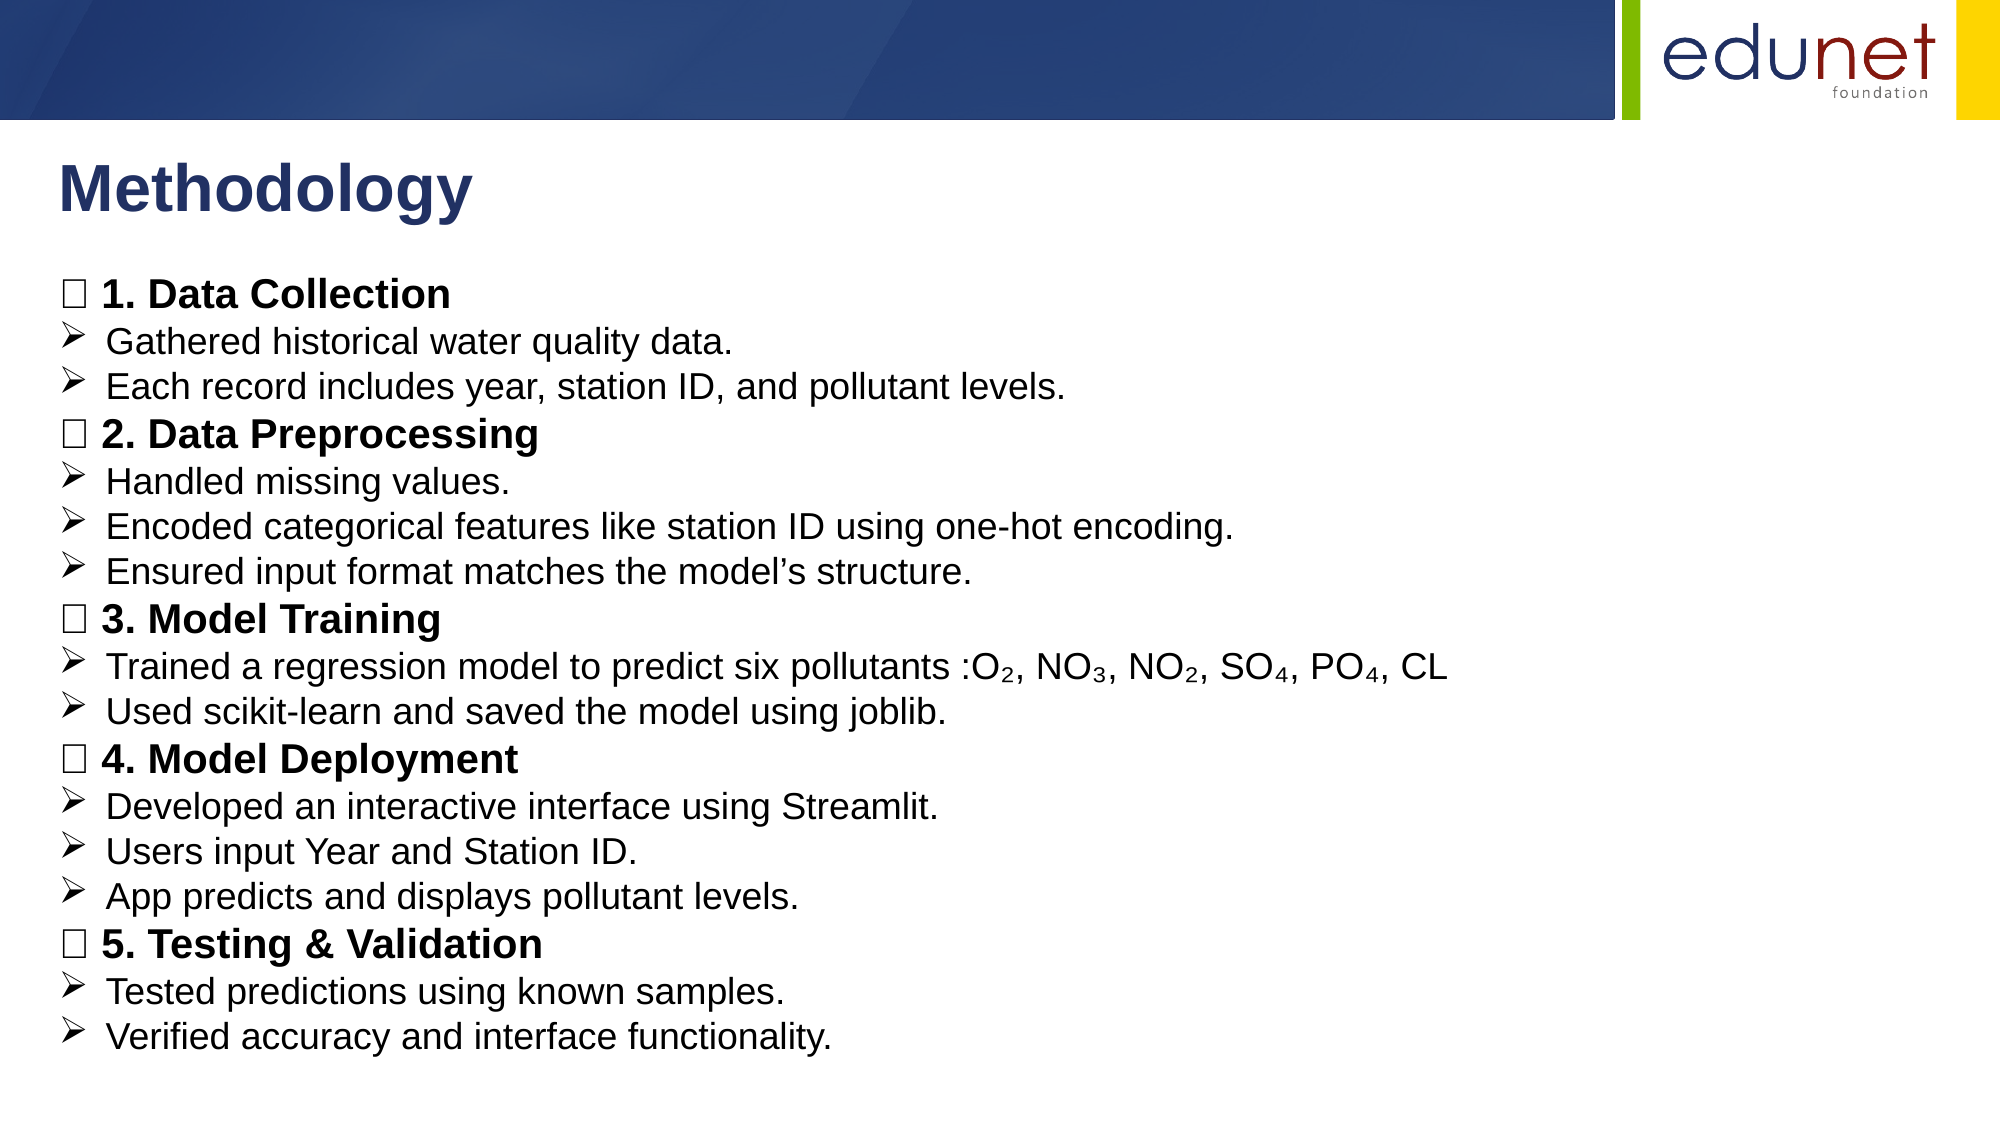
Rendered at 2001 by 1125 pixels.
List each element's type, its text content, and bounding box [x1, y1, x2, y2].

picture [1652, 12, 1948, 108]
text_box Methodology [43, 137, 1045, 233]
text_box 🔹 1. Data Collection Gathered historical water quality data. Each record includes year, station ID, and pollutant levels. 🔹 2. Data Preprocessing Handled missing values. Encoded categorical features like station ID using one-hot encoding. Ensured input format matches the model’s structure. 🔹 3. Model Training Trained a regression model to predict six pollutants :O₂, NO₃, NO₂, SO₄, PO₄, CL Used scikit-learn and saved the model using joblib. 🔹 4. Model Deployment Developed an interactive interface using Streamlit. Users input Year and Station ID. App predicts and displays pollutant levels. 🔹 5. Testing & Validation Tested predictions using known samples. Verified accuracy and interface functionality. [43, 259, 1906, 1065]
